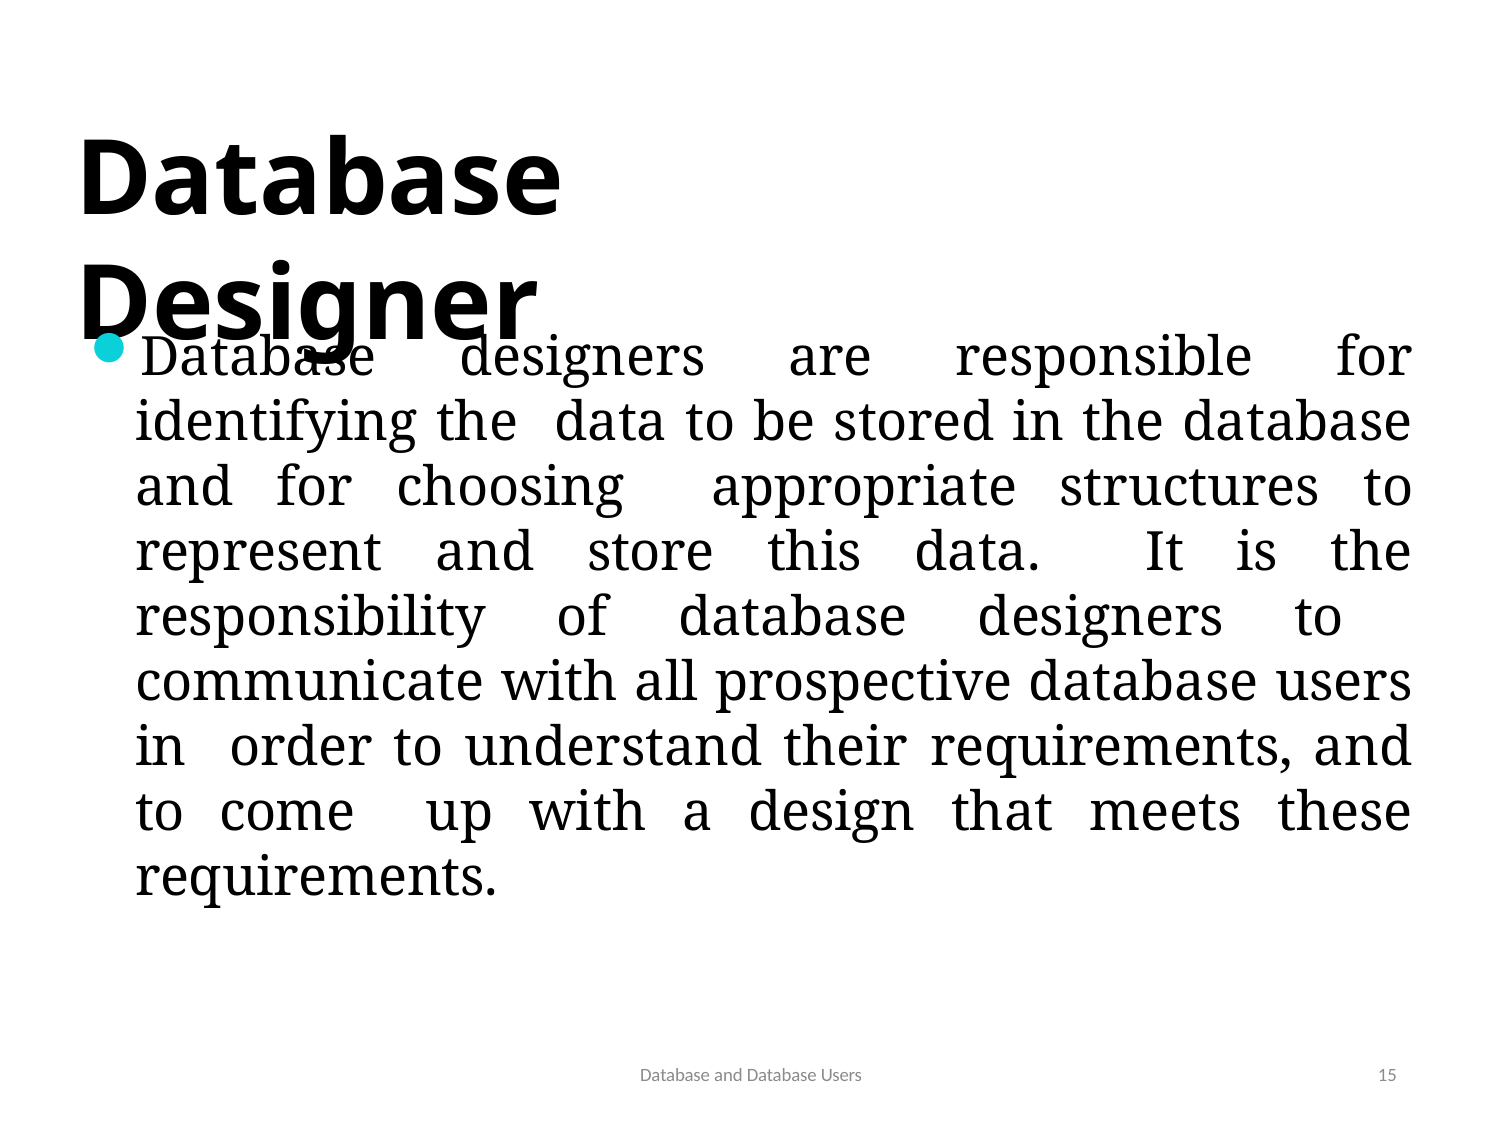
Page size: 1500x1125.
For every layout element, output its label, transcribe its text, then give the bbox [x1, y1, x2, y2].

slide_number 15 [1059, 907, 1397, 1125]
text_box Database designers are responsible for identifying the data to be stored in the database and for choosing appropriate structures to represent and store this data. It is the responsibility of database designers to communicate with all prospective database users in order to understand their requirements, and to come up with a design that meets these requirements. [87, 319, 1414, 907]
footer Database and Database Users [496, 907, 1004, 1125]
title Database Designer [72, 107, 885, 360]
